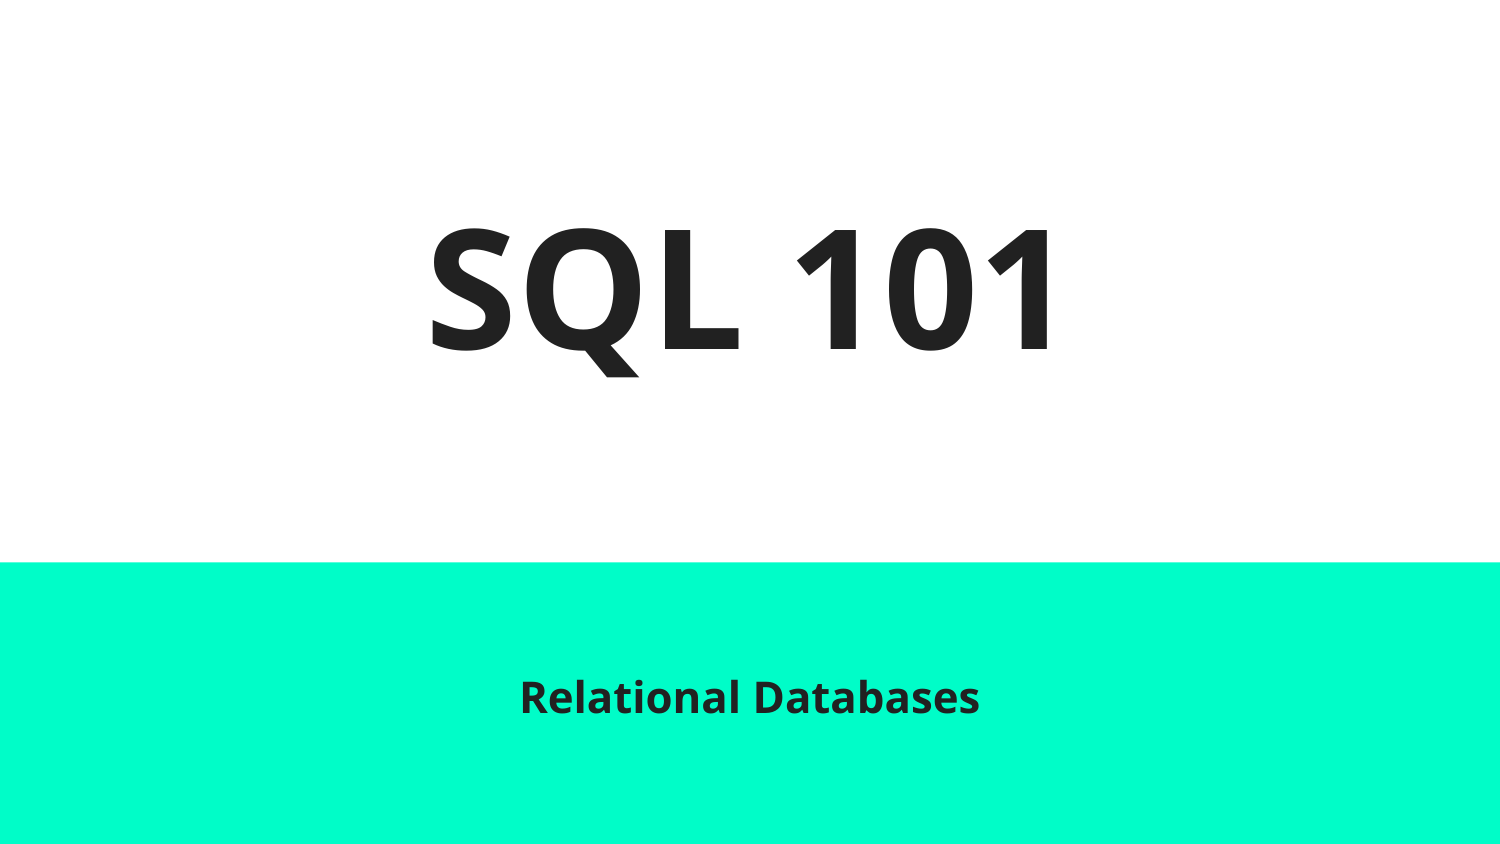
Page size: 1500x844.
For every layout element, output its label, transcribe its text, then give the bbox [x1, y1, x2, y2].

subtitle Relational Databases [51, 638, 1449, 755]
title SQL 101 [51, 64, 1449, 506]
